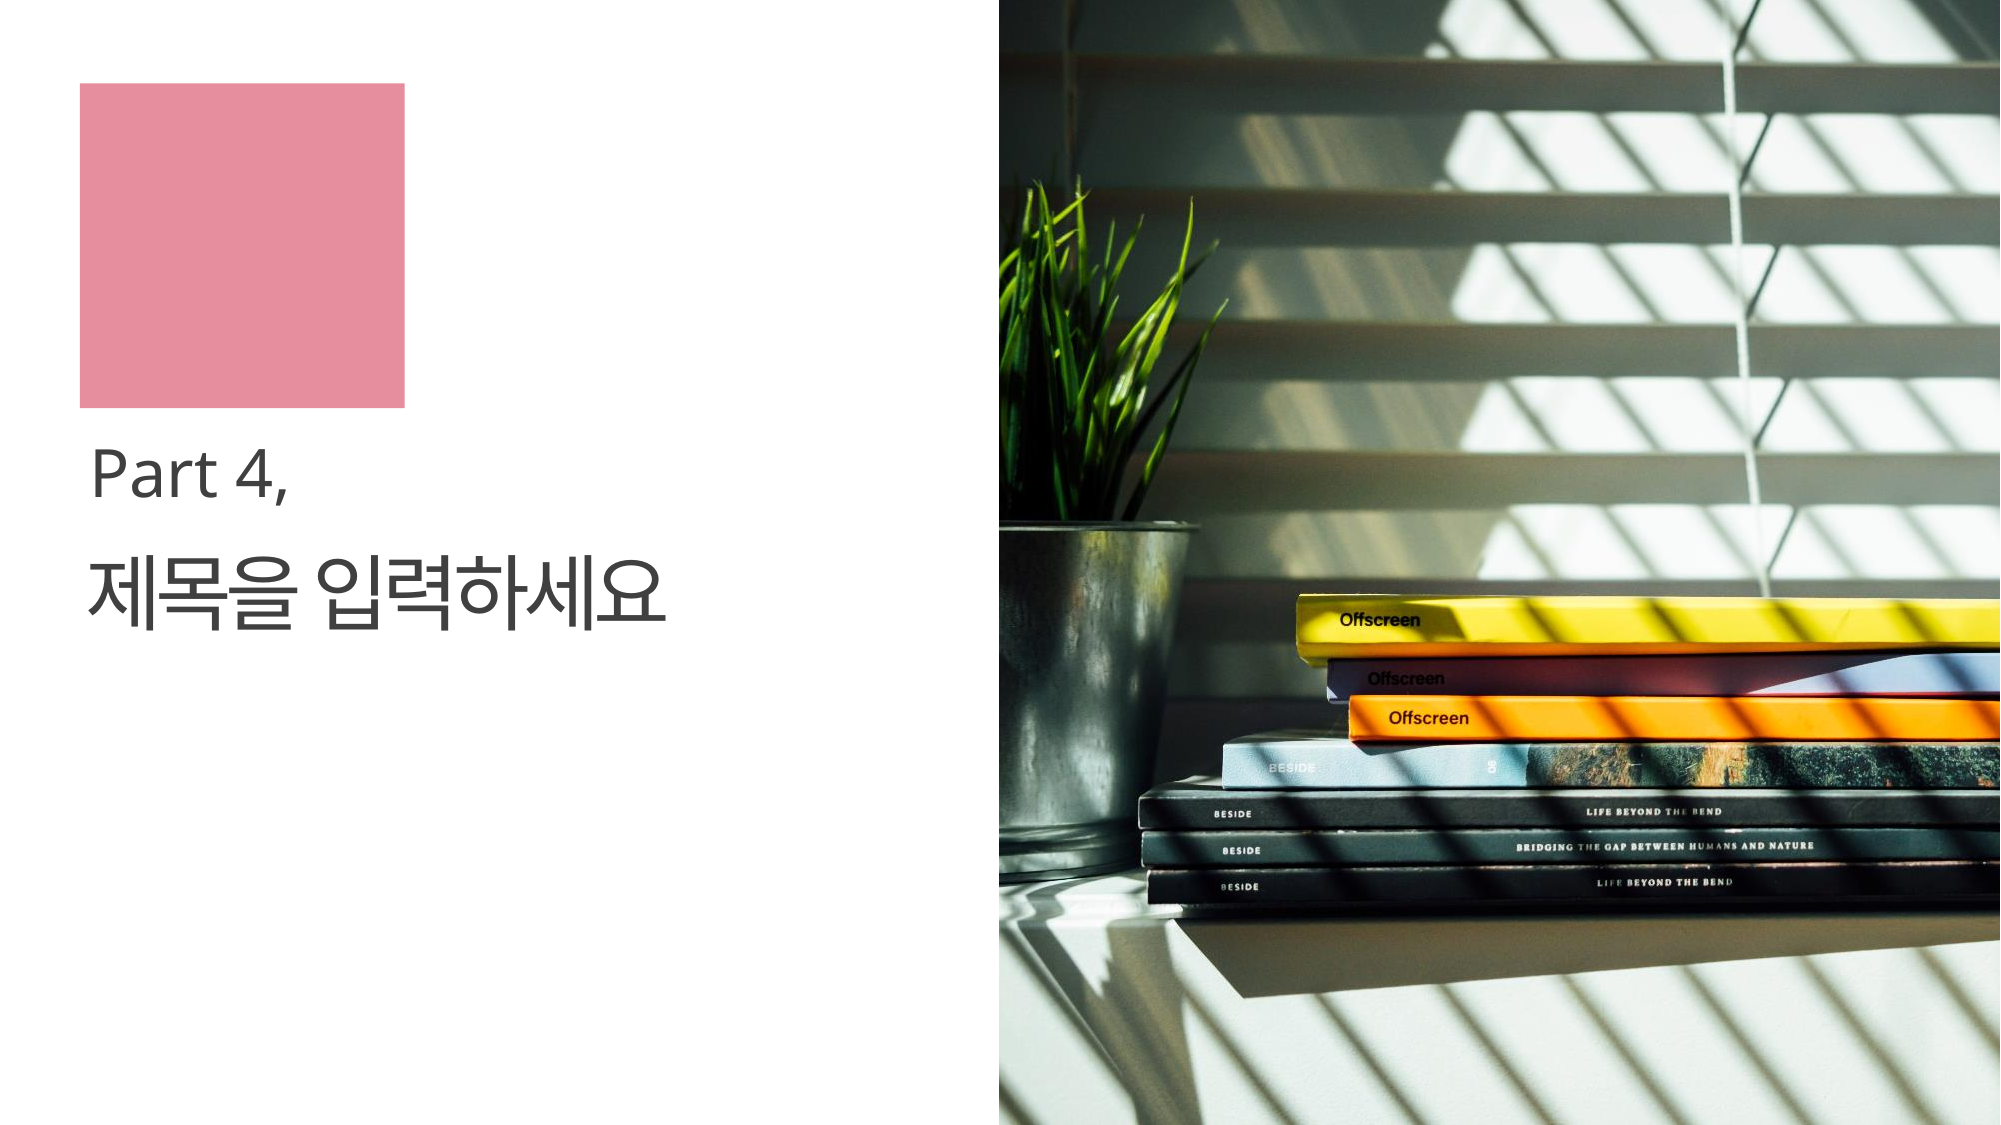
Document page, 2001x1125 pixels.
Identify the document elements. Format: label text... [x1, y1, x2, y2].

text_box [79, 82, 406, 409]
picture [999, 0, 2000, 1125]
text_box Part 4, [74, 423, 346, 518]
text_box 제목을 입력하세요 [70, 534, 686, 649]
